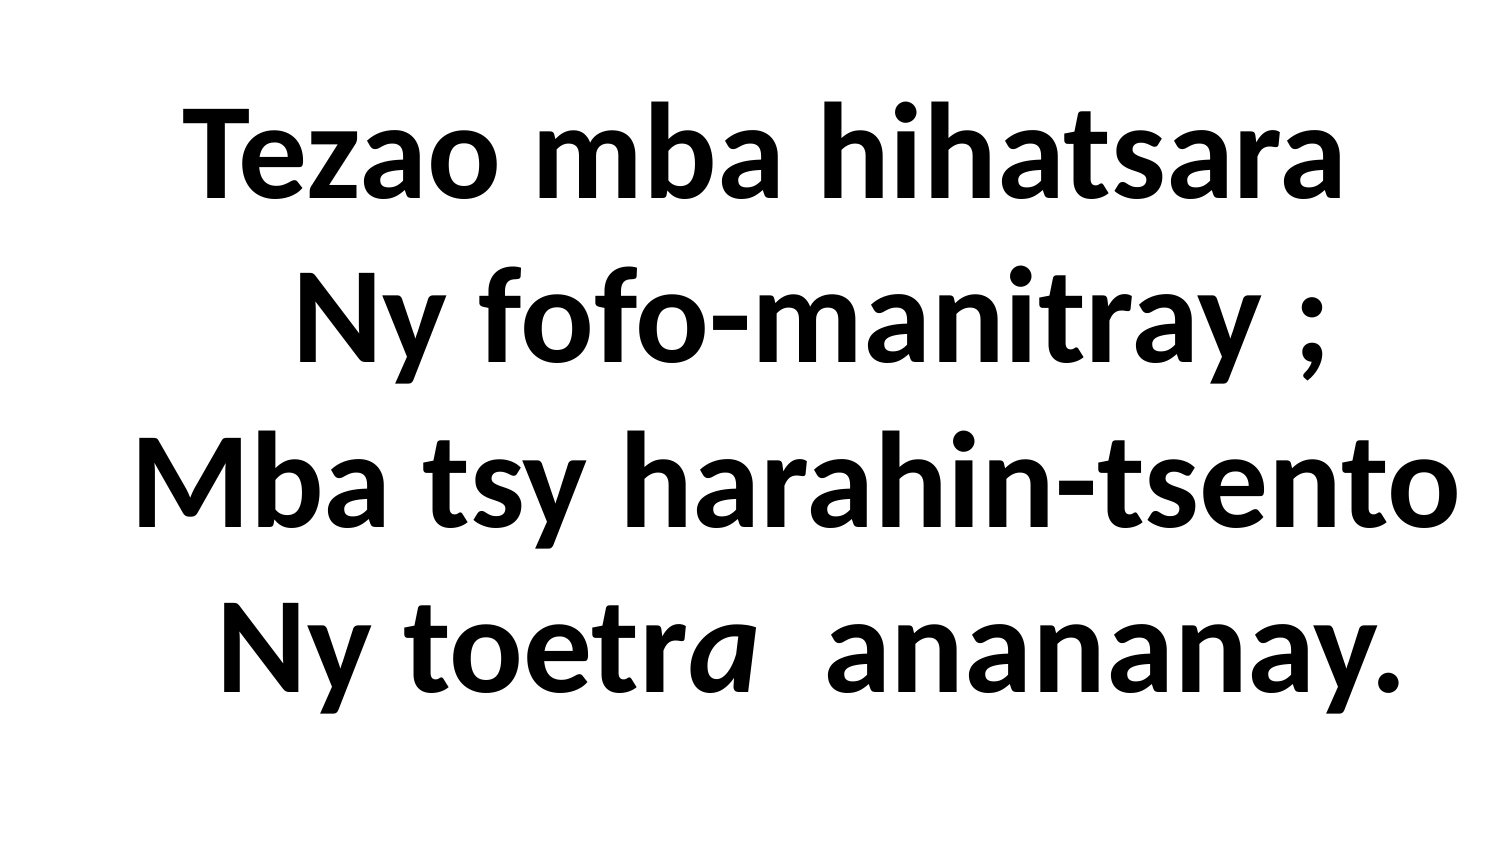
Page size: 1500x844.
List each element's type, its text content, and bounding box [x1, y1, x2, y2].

title Tezao mba hihatsara Ny fofo-manitray ; Mba tsy harahin-tsento Ny toetra anananay. [0, 300, 1500, 481]
